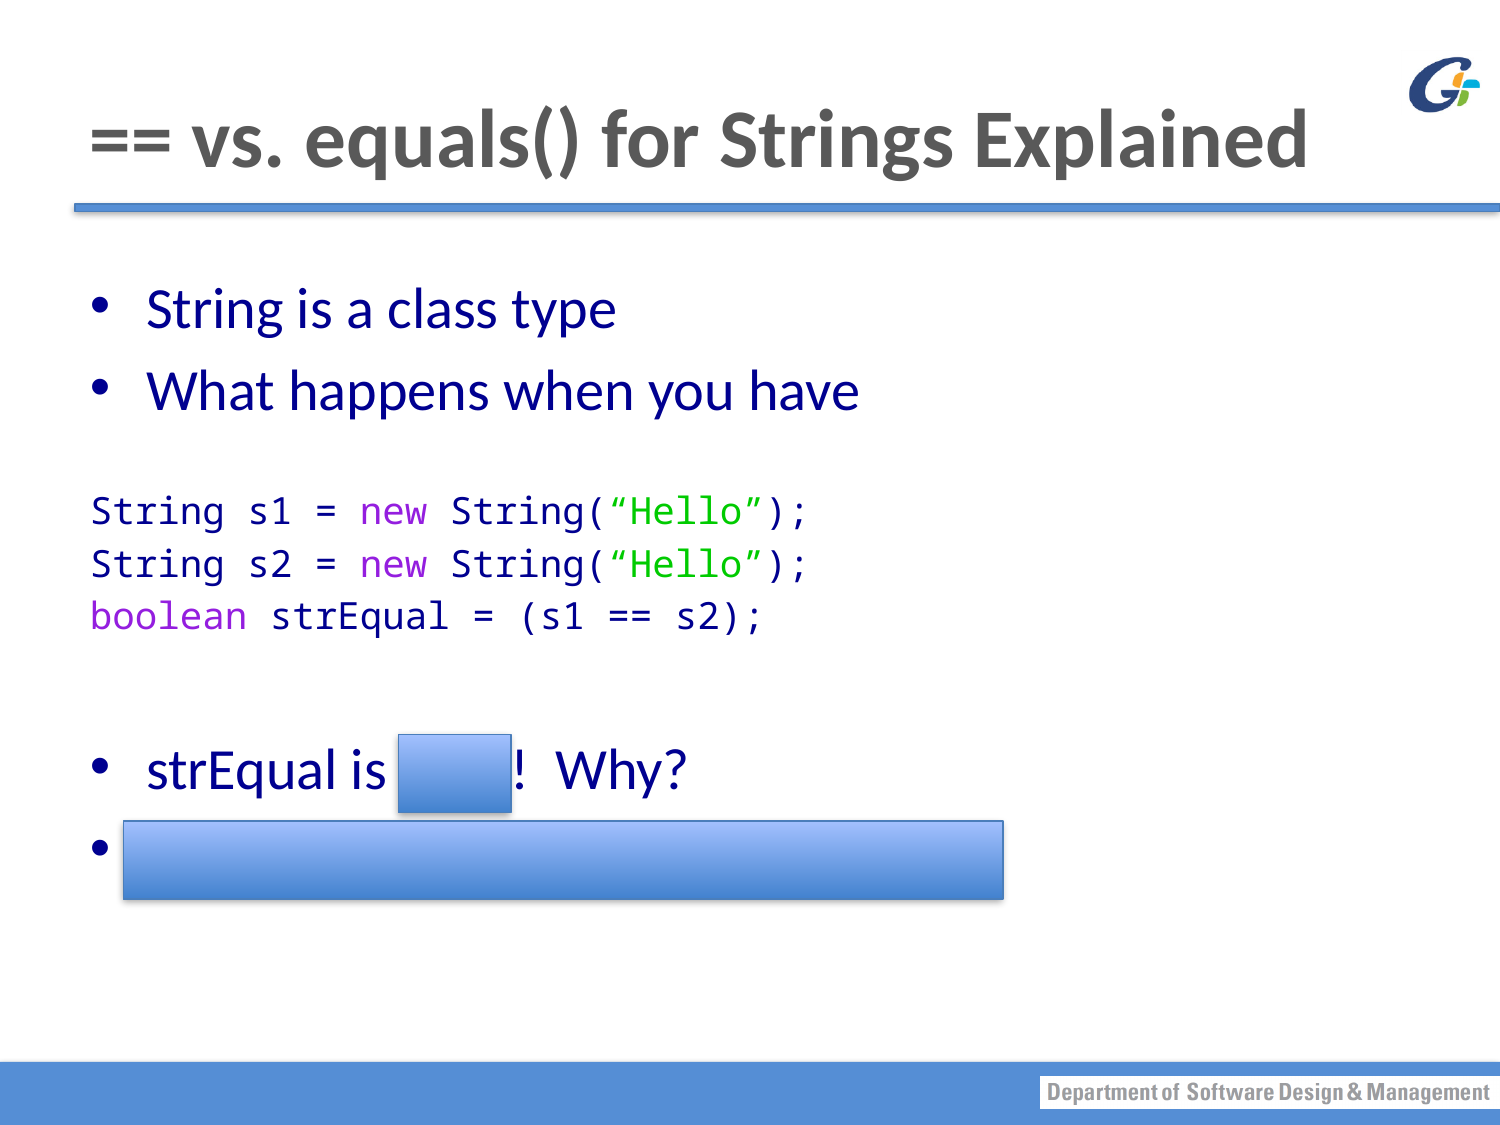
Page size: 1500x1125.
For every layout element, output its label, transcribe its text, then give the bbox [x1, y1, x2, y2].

picture [1401, 50, 1482, 115]
title == vs. equals() for Strings Explained [75, 76, 1425, 225]
text_box [123, 820, 1004, 900]
picture [1040, 1076, 1500, 1109]
text_box [398, 734, 512, 813]
list String is a class type What happens when you have String s1 = new String(“Hello”); String s2 = new String(“Hello”); boolean strEqual = (s1 == s2); strEqual is false! Why? s1 and s2 store different addresses! [75, 262, 1425, 1064]
